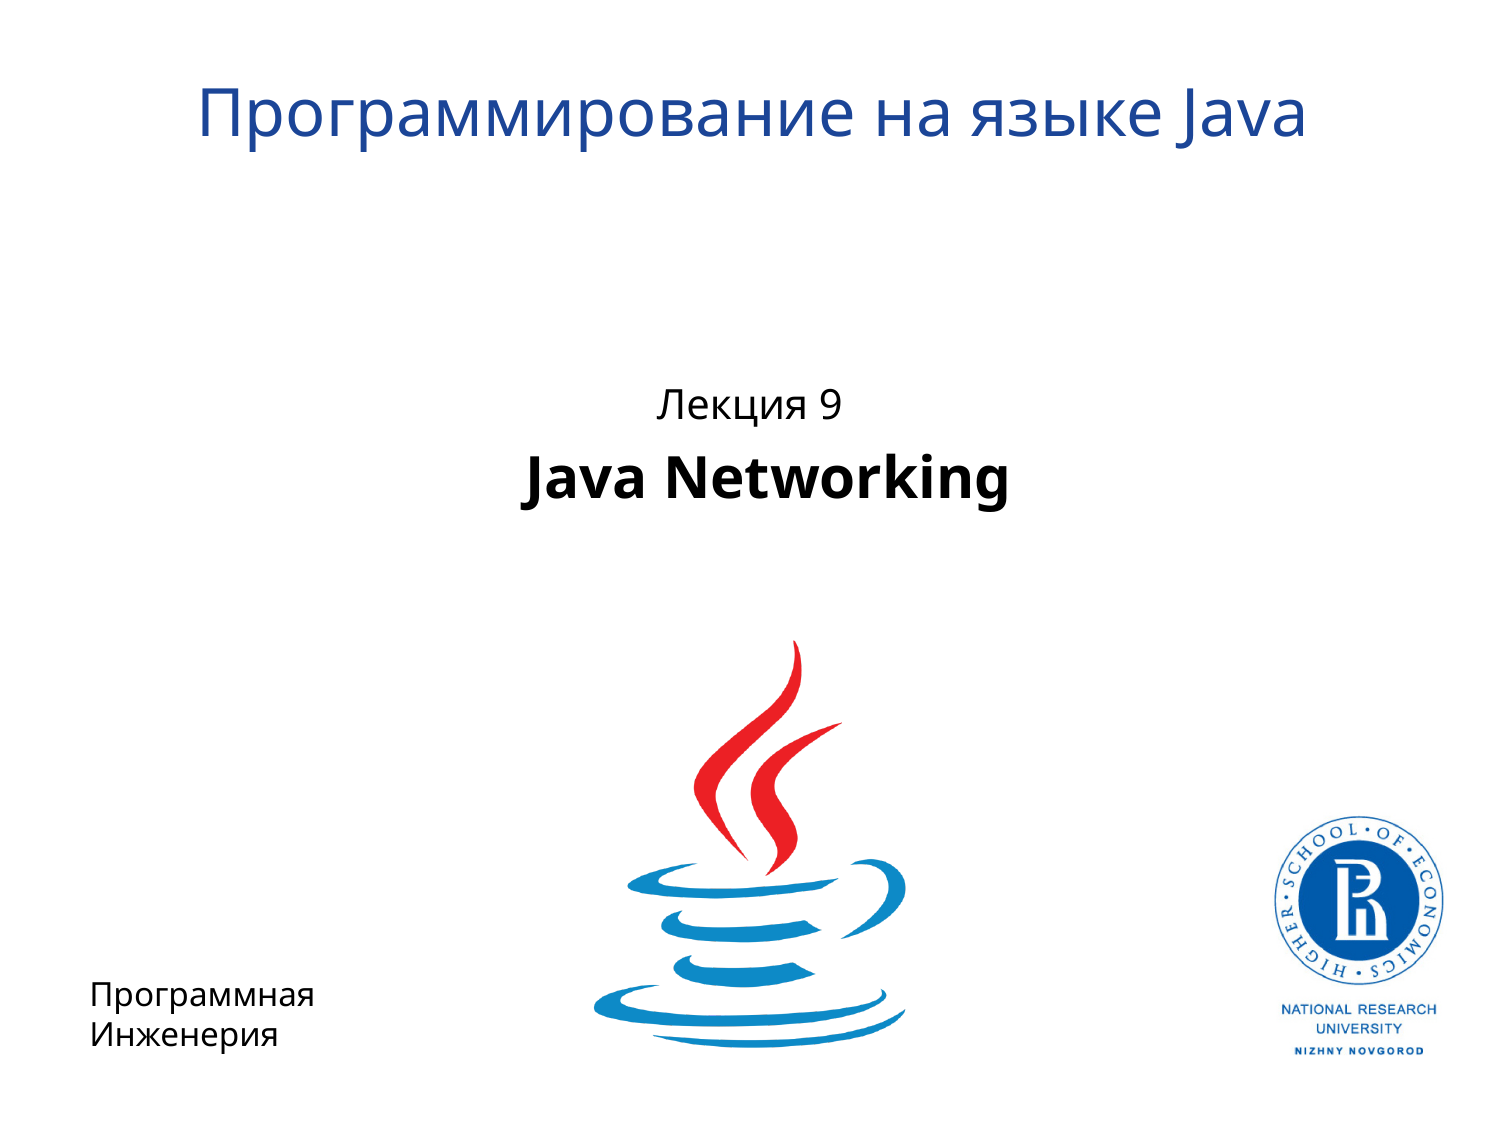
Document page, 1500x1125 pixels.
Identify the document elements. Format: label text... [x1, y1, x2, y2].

picture [563, 628, 937, 1053]
text_box Программирование на языке Java [63, 54, 1443, 165]
text_box Java Networking [317, 424, 1219, 525]
picture [1269, 812, 1447, 1060]
text_box Программная Инженерия [74, 957, 447, 1068]
text_box Лекция 9 [509, 354, 991, 424]
